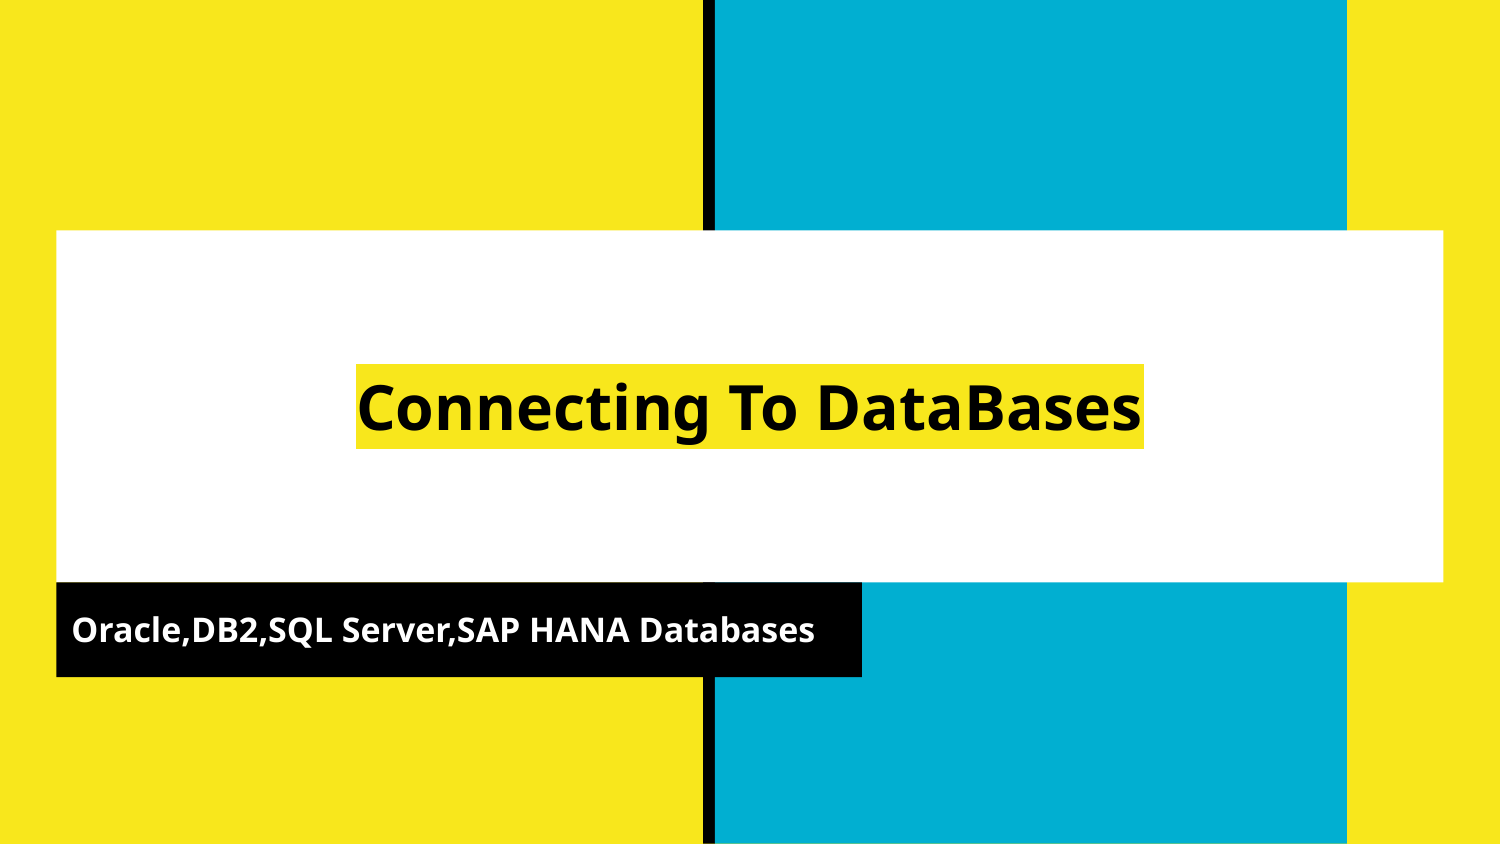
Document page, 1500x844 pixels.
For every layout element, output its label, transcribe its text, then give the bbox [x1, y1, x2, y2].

title Connecting To DataBases [56, 230, 1444, 583]
subtitle Oracle,DB2,SQL Server,SAP HANA Databases [56, 582, 862, 678]
